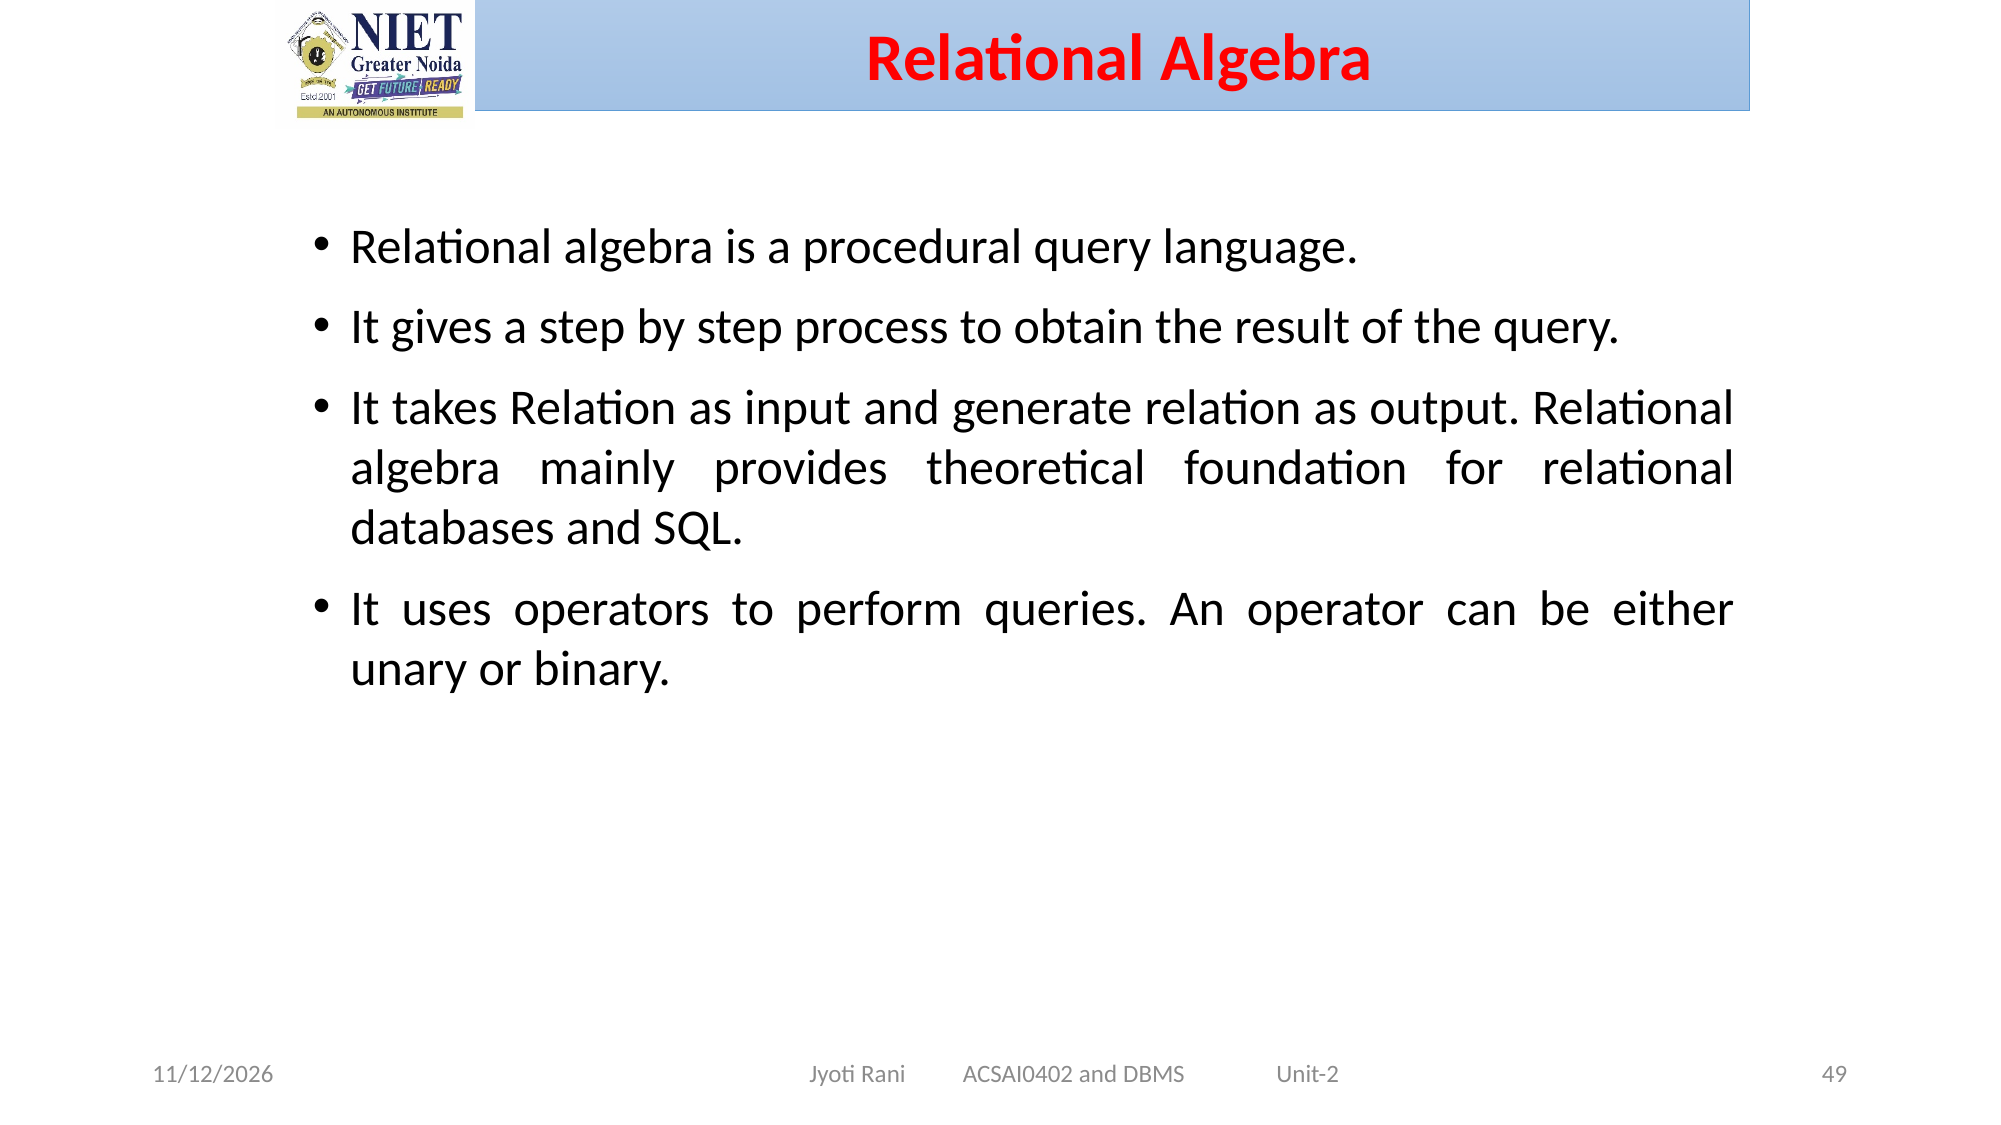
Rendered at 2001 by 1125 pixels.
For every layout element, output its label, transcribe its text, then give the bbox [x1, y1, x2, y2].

picture [274, 0, 476, 129]
slide_number 49 [1412, 1042, 1863, 1103]
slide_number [137, 1042, 588, 1103]
list Relational algebra is a procedural query language. It gives a step by step process to obtain the result of the query. It takes Relation as input and generate relation as output. Relational algebra mainly provides theoretical foundation for relational databases and SQL. It uses operators to perform queries. An operator can be either unary or binary. [297, 205, 1750, 920]
text_box Relational Algebra [476, 0, 1750, 111]
footer Jyoti Rani ACSAI0402 and DBMS Unit-2 [662, 1042, 1412, 1103]
